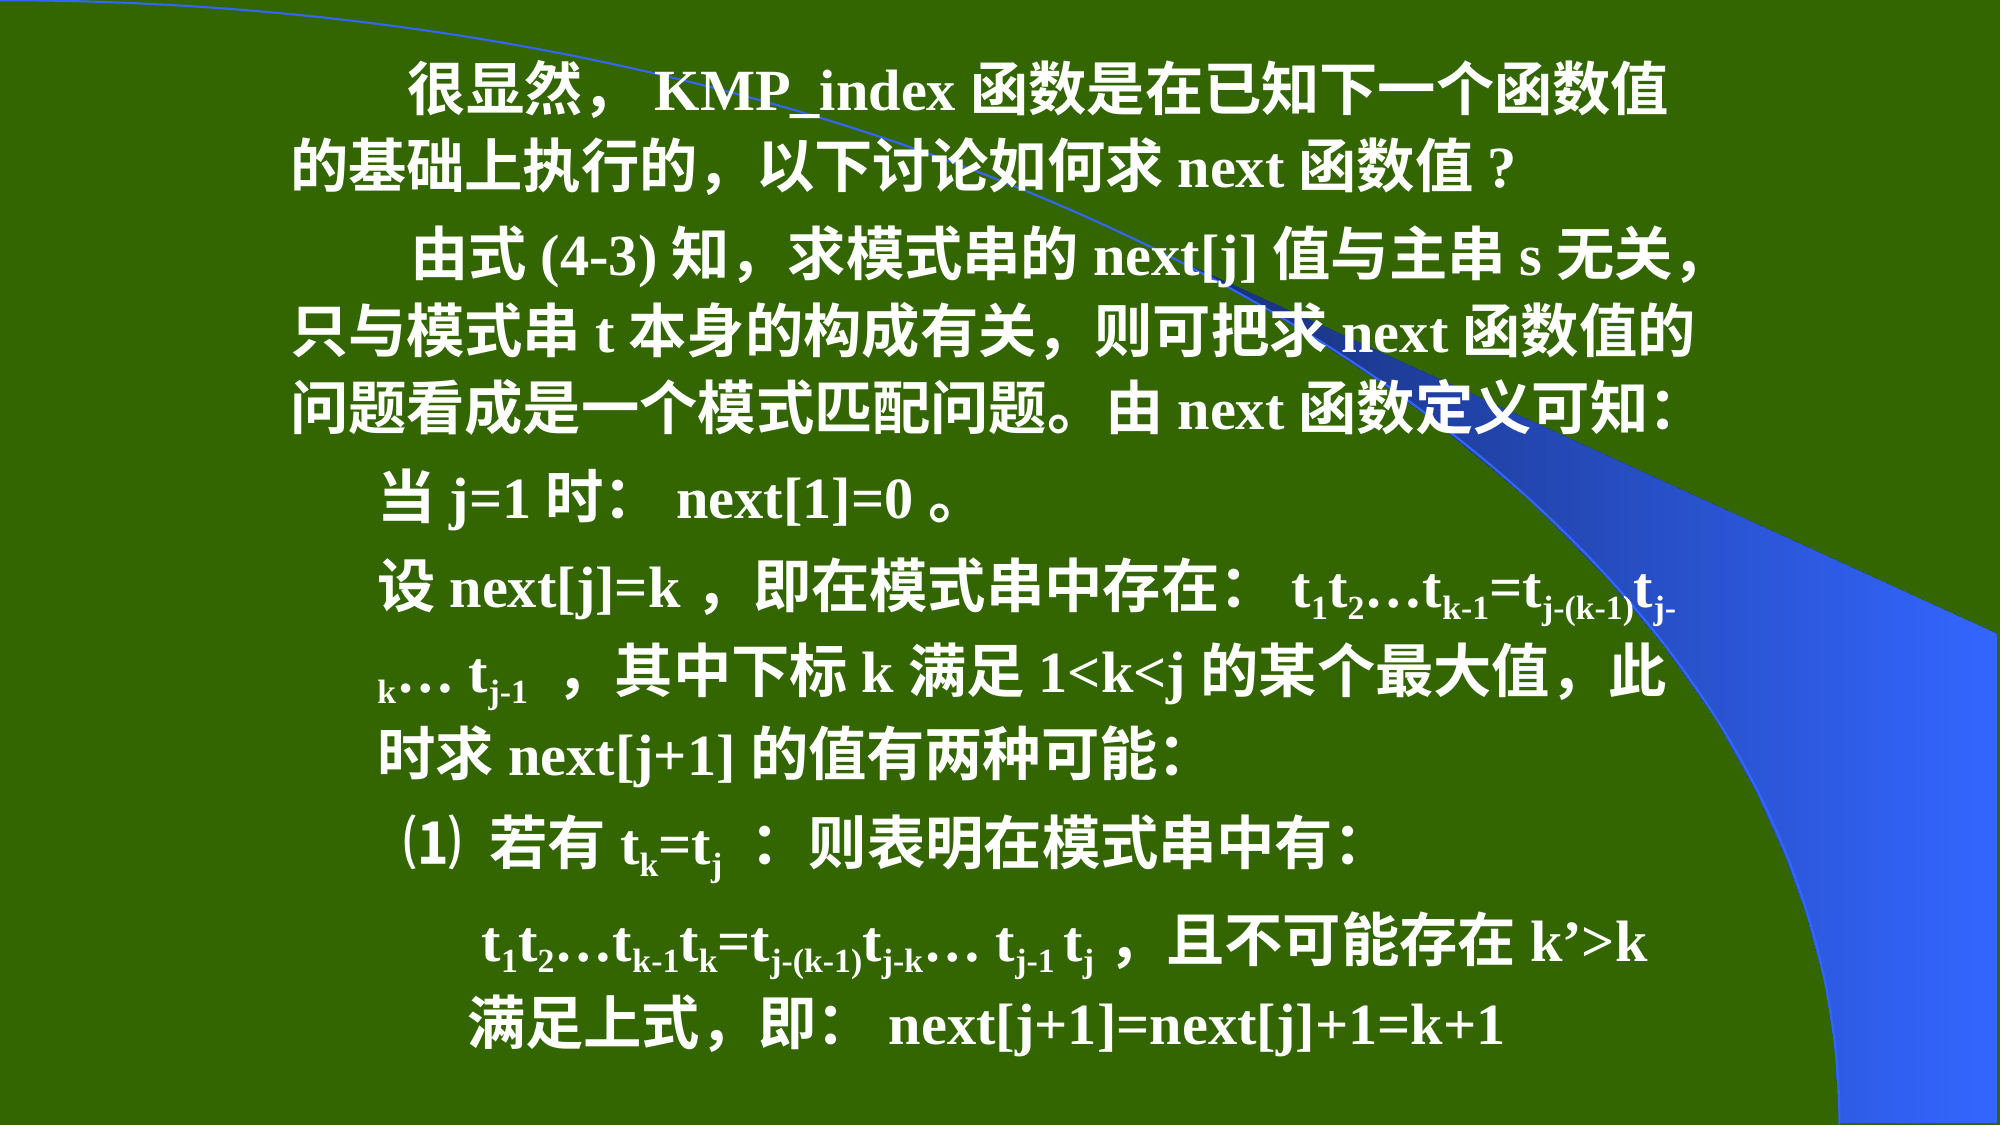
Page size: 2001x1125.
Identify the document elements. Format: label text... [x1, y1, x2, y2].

list 很显然，KMP_index函数是在已知下一个函数值的基础上执行的，以下讨论如何求next函数值? 由式(4-3)知，求模式串的next[j]值与主串s无关，只与模式串t本身的构成有关，则可把求next函数值的问题看成是一个模式匹配问题。由next函数定义可知： 当j=1时：next[1]=0。 设next[j]=k，即在模式串中存在：t1t2…tk-1=tj-(k-1)tj-k… tj-1 ，其中下标k满足1<k<j的某个最大值，此时求next[j+1]的值有两种可能： ⑴ 若有tk=tj ：则表明在模式串中有： t1t2…tk-1tk=tj-(k-1)tj-k… tj-1 tj，且不可能存在k’>k满足上式，即：next[j+1]=next[j]+1=k+1 [275, 37, 1725, 1063]
